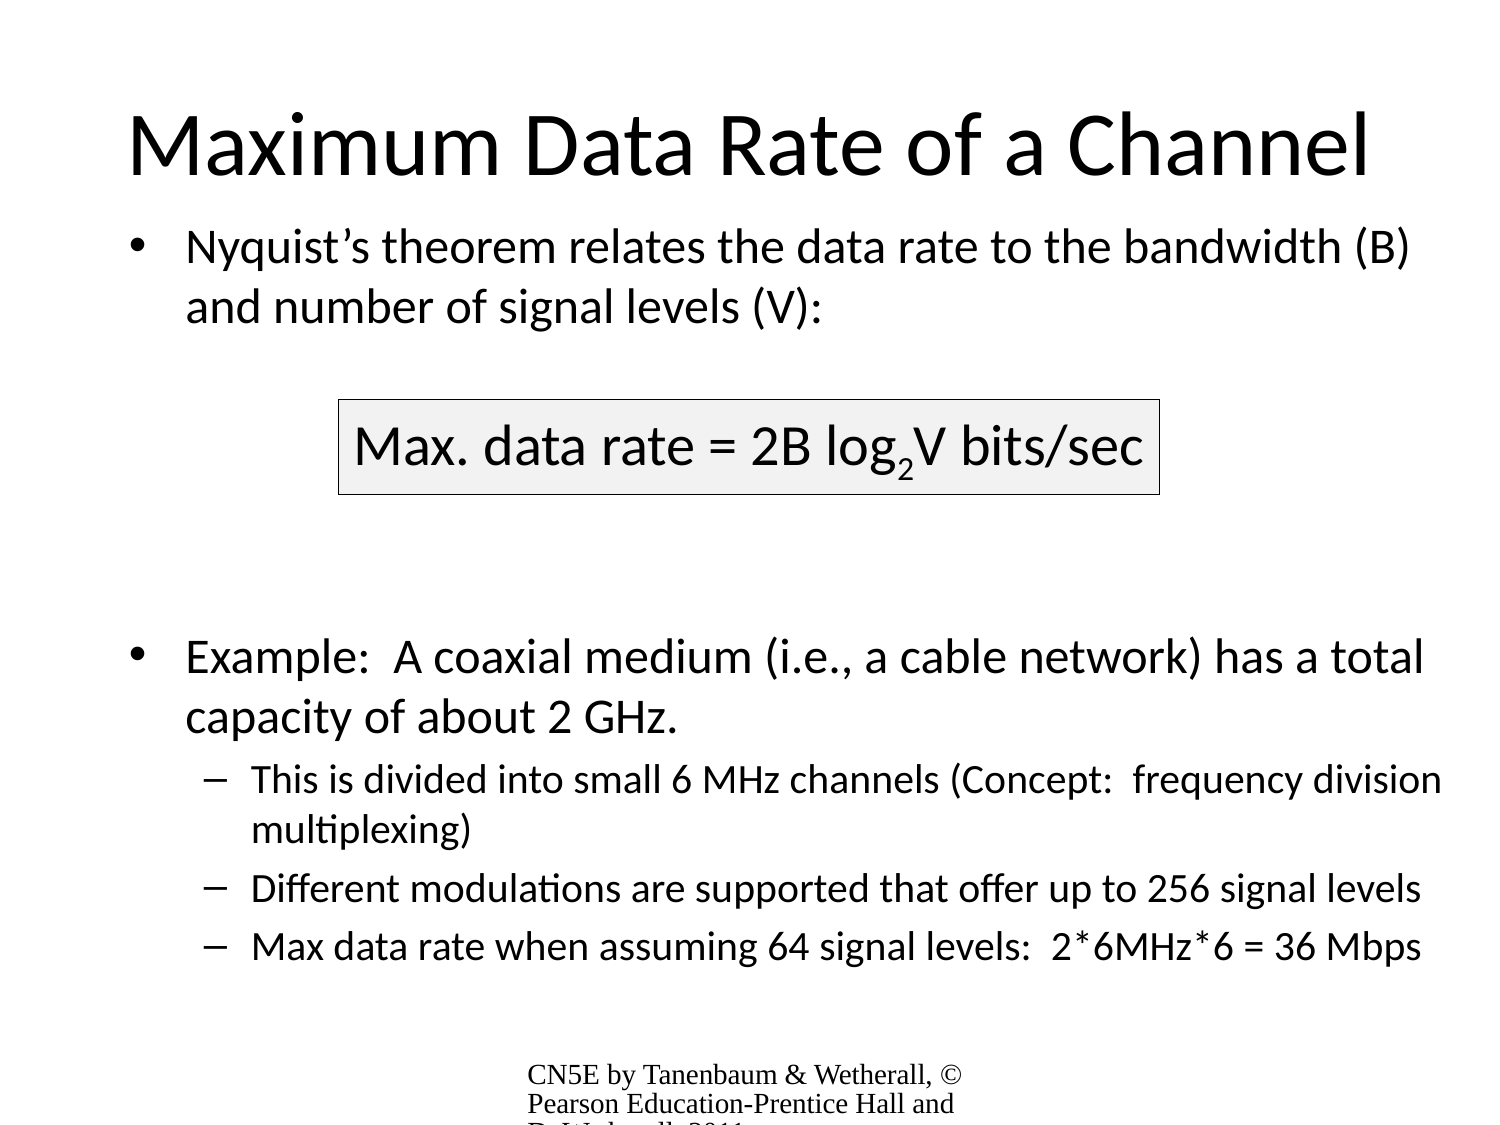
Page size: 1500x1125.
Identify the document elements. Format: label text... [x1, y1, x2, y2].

footer CN5E by Tanenbaum & Wetherall, © Pearson Education-Prentice Hall and D. Wetherall, 2011 [512, 1042, 988, 1103]
list Nyquist’s theorem relates the data rate to the bandwidth (B) and number of signal levels (V): Example: A coaxial medium (i.e., a cable network) has a total capacity of about 2 GHz. This is divided into small 6 MHz channels (Concept: frequency division multiplexing) Different modulations are supported that offer up to 256 signal levels Max data rate when assuming 64 signal levels: 2*6MHz*6 = 36 Mbps [114, 206, 1464, 1005]
text_box Max. data rate = 2B log2V bits/sec [338, 399, 1160, 495]
title Maximum Data Rate of a Channel [75, 45, 1425, 233]
